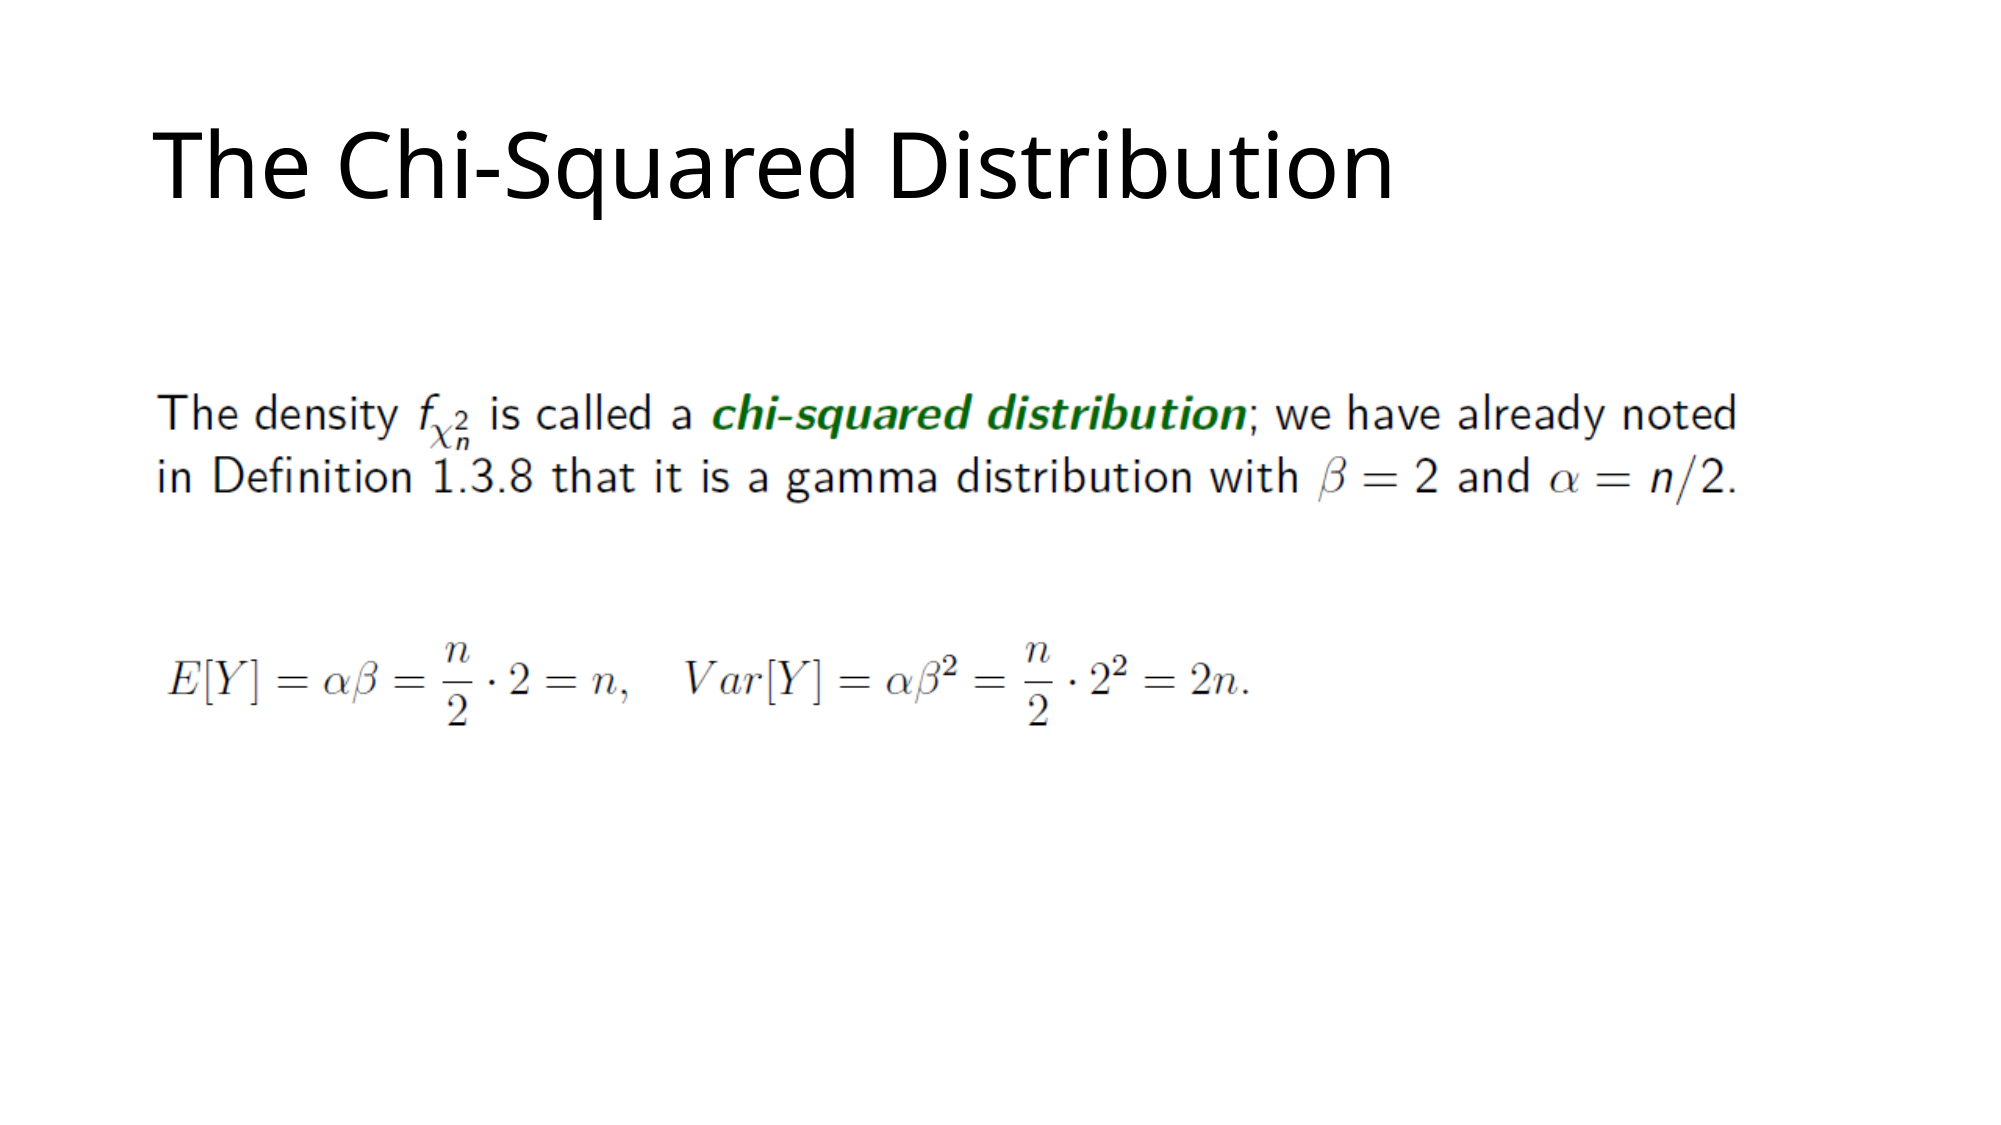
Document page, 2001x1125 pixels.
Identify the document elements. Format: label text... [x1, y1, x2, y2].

picture [137, 378, 1755, 521]
title The Chi-Squared Distribution [137, 59, 1863, 278]
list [152, 622, 1311, 765]
